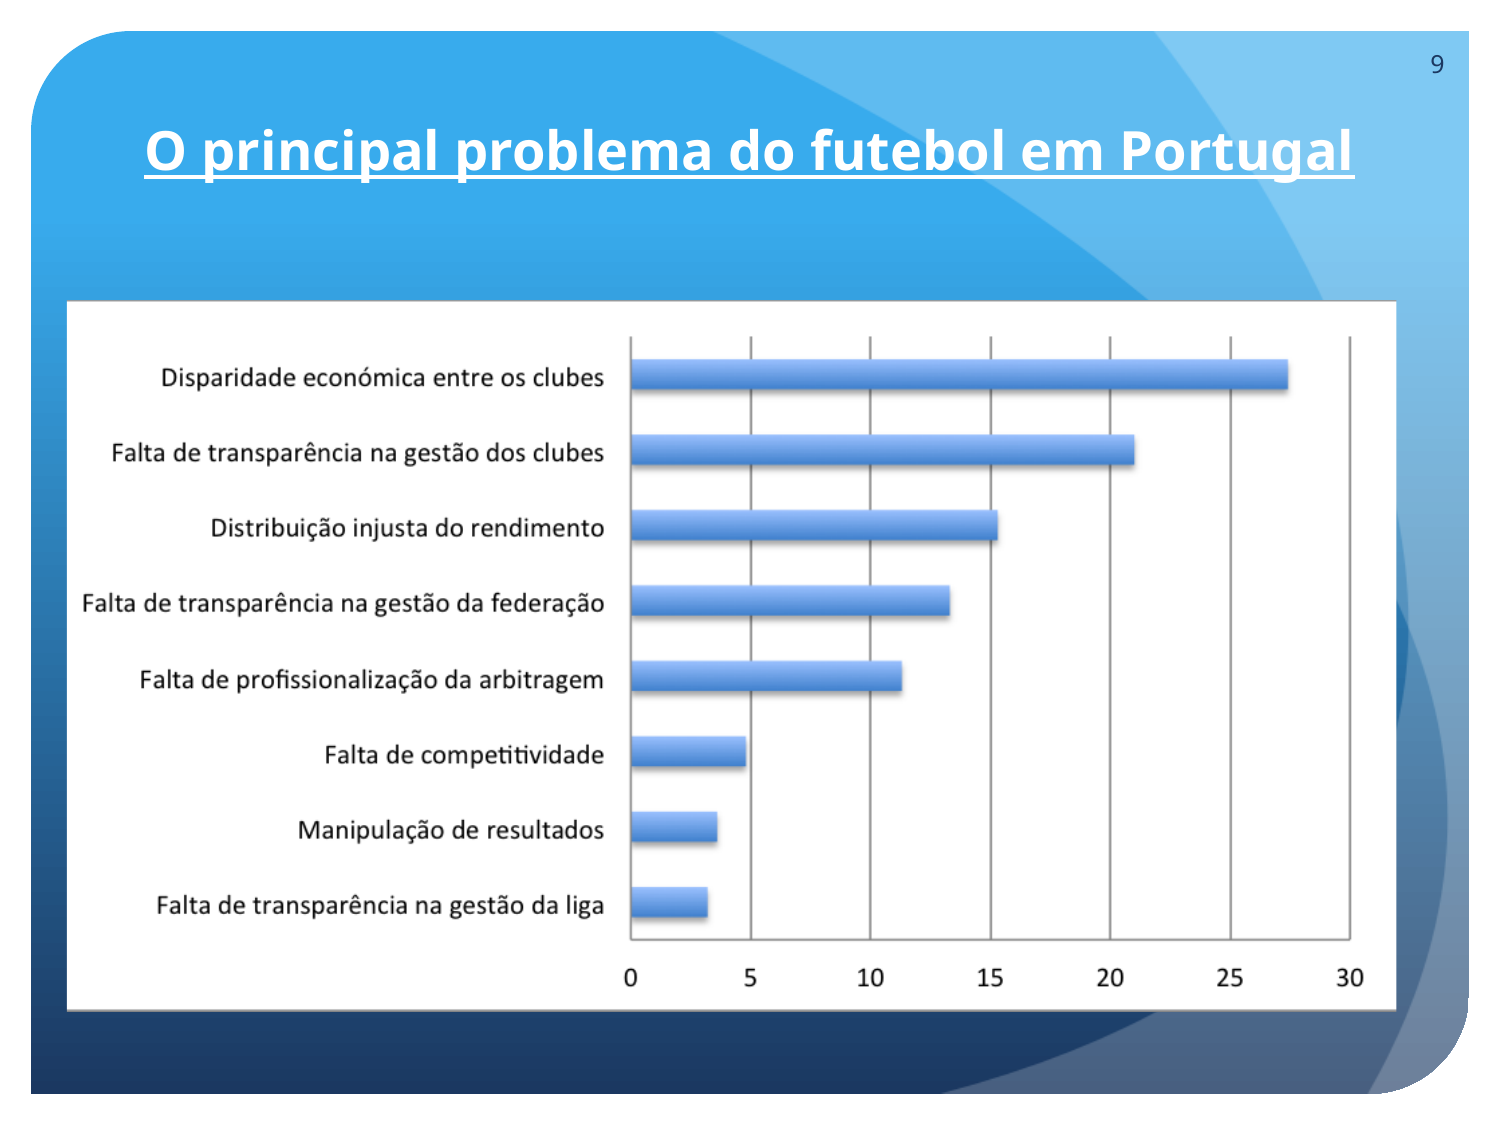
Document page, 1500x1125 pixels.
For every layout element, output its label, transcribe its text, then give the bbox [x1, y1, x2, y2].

title O principal problema do futebol em Portugal [127, 62, 1372, 234]
picture [24, 30, 1473, 1094]
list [66, 299, 1397, 1012]
slide_number 9 [1378, 36, 1460, 96]
